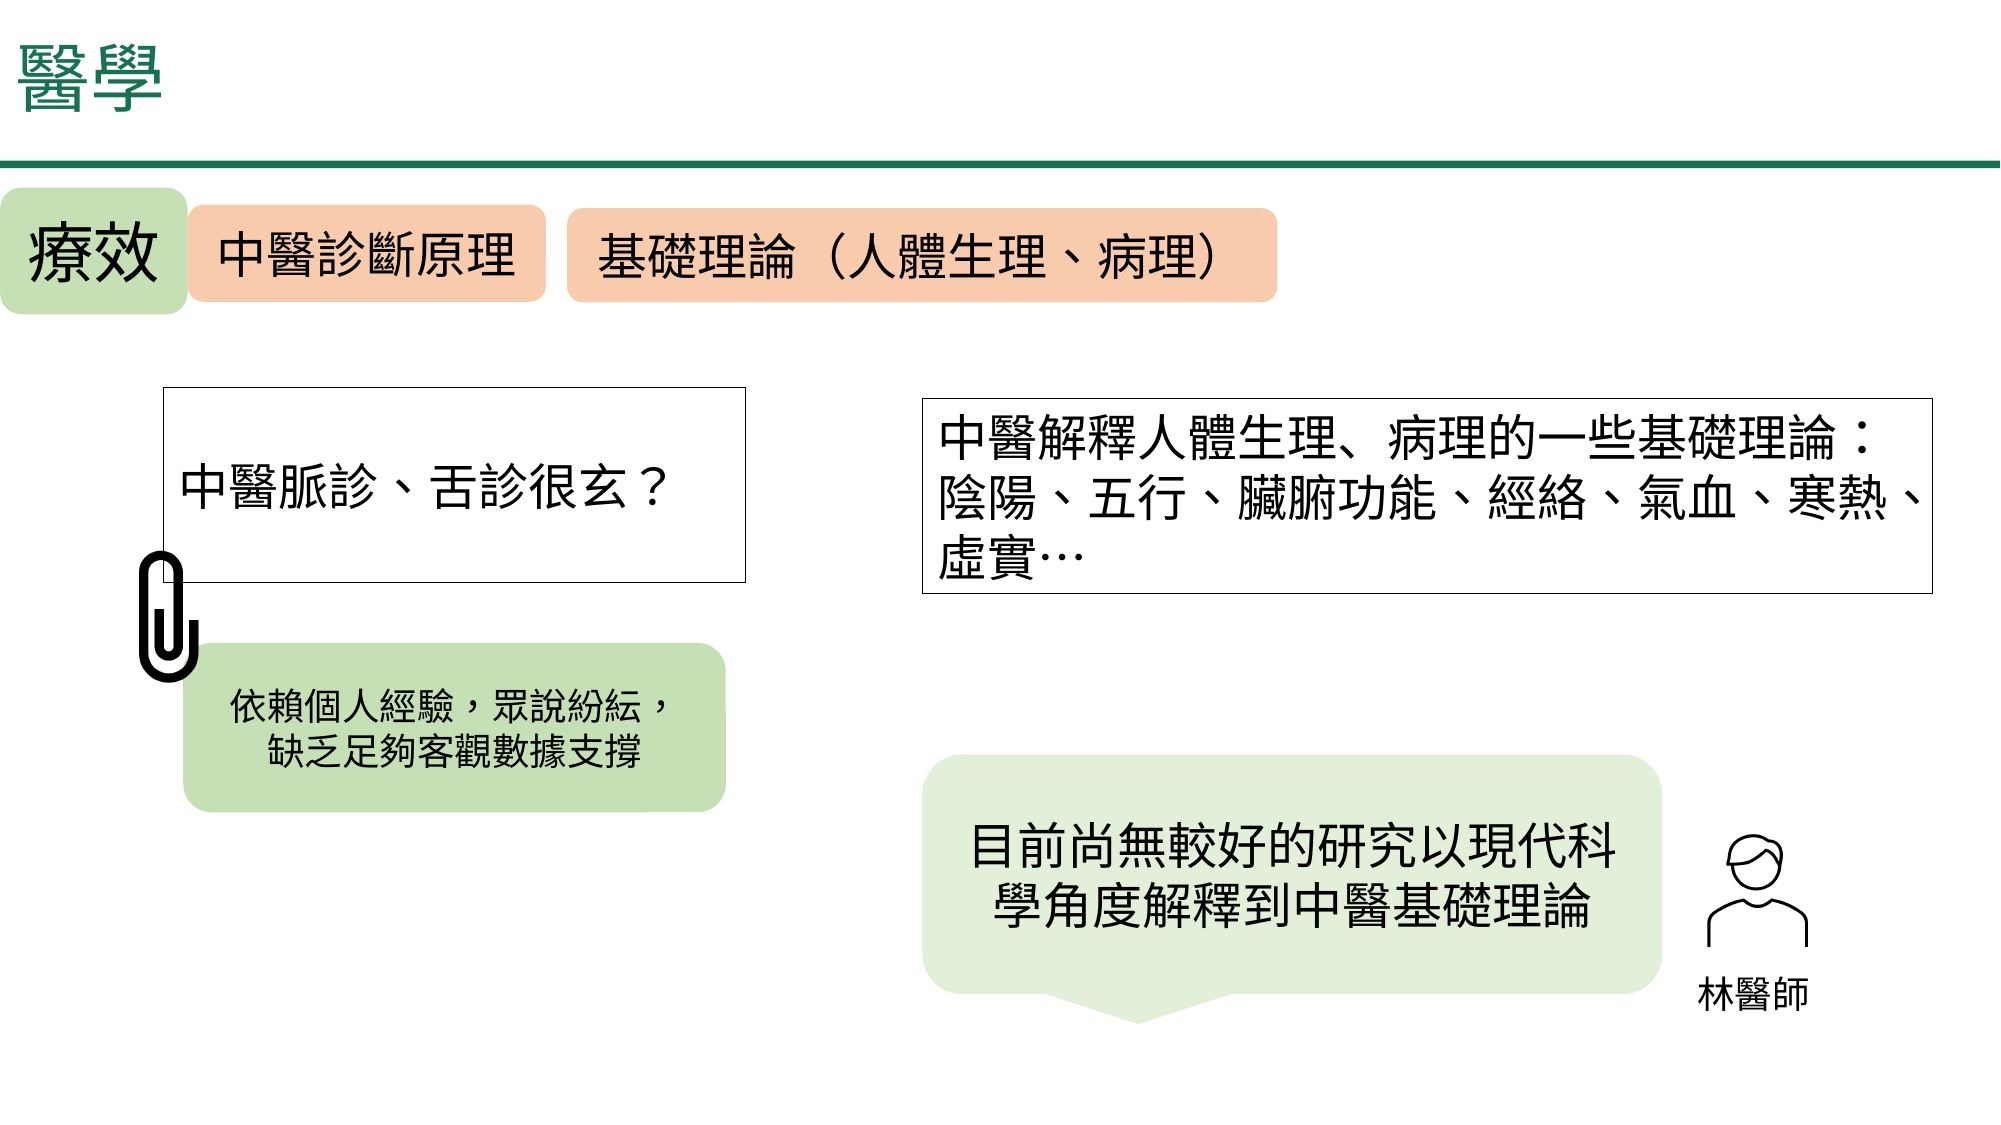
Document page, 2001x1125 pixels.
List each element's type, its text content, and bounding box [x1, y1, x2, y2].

text_box 依賴個人經驗，眾說紛紜， 缺乏足夠客觀數據支撐 [182, 641, 727, 814]
text_box 中醫脈診、舌診很玄？ [163, 387, 746, 583]
text_box 林醫師 [1682, 963, 2000, 1024]
picture [1682, 818, 1833, 969]
text_box 中醫解釋人體生理、病理的一些基礎理論： 陰陽、五行、臟腑功能、經絡、氣血、寒熱、虛實… [922, 398, 1933, 594]
text_box 目前尚無較好的研究以現代科學角度解釋到中醫基礎理論 [921, 753, 1664, 1026]
text_box 療效 [0, 186, 189, 316]
title 醫學 [0, 3, 1725, 161]
picture [93, 541, 244, 692]
text_box 基礎理論（人體生理、病理） [566, 207, 1279, 304]
text_box 中醫診斷原理 [186, 203, 548, 303]
